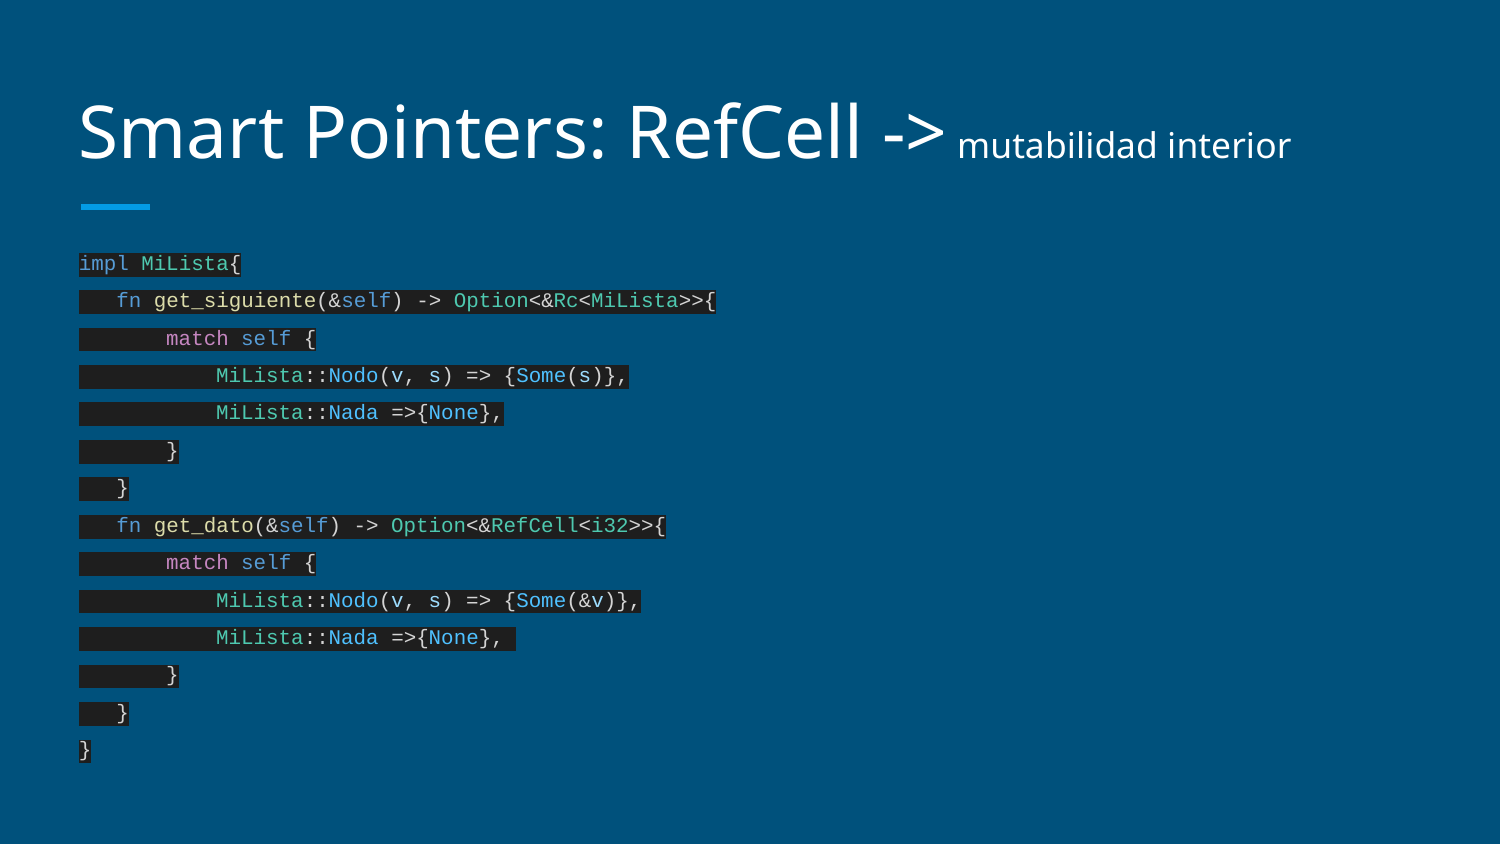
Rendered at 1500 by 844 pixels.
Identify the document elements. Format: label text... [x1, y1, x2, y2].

picture [80, 741, 90, 762]
list impl MiLista{ fn get_siguiente(&self) -> Option<&Rc<MiLista>>{ match self { MiLista::Nodo(v, s) => {Some(s)}, MiLista::Nada =>{None}, } } fn get_dato(&self) -> Option<&RefCell<i32>>{ match self { MiLista::Nodo(v, s) => {Some(&v)}, MiLista::Nada =>{None}, } } } [63, 221, 1437, 727]
title Smart Pointers: RefCell -> mutabilidad interior [63, 75, 1437, 188]
